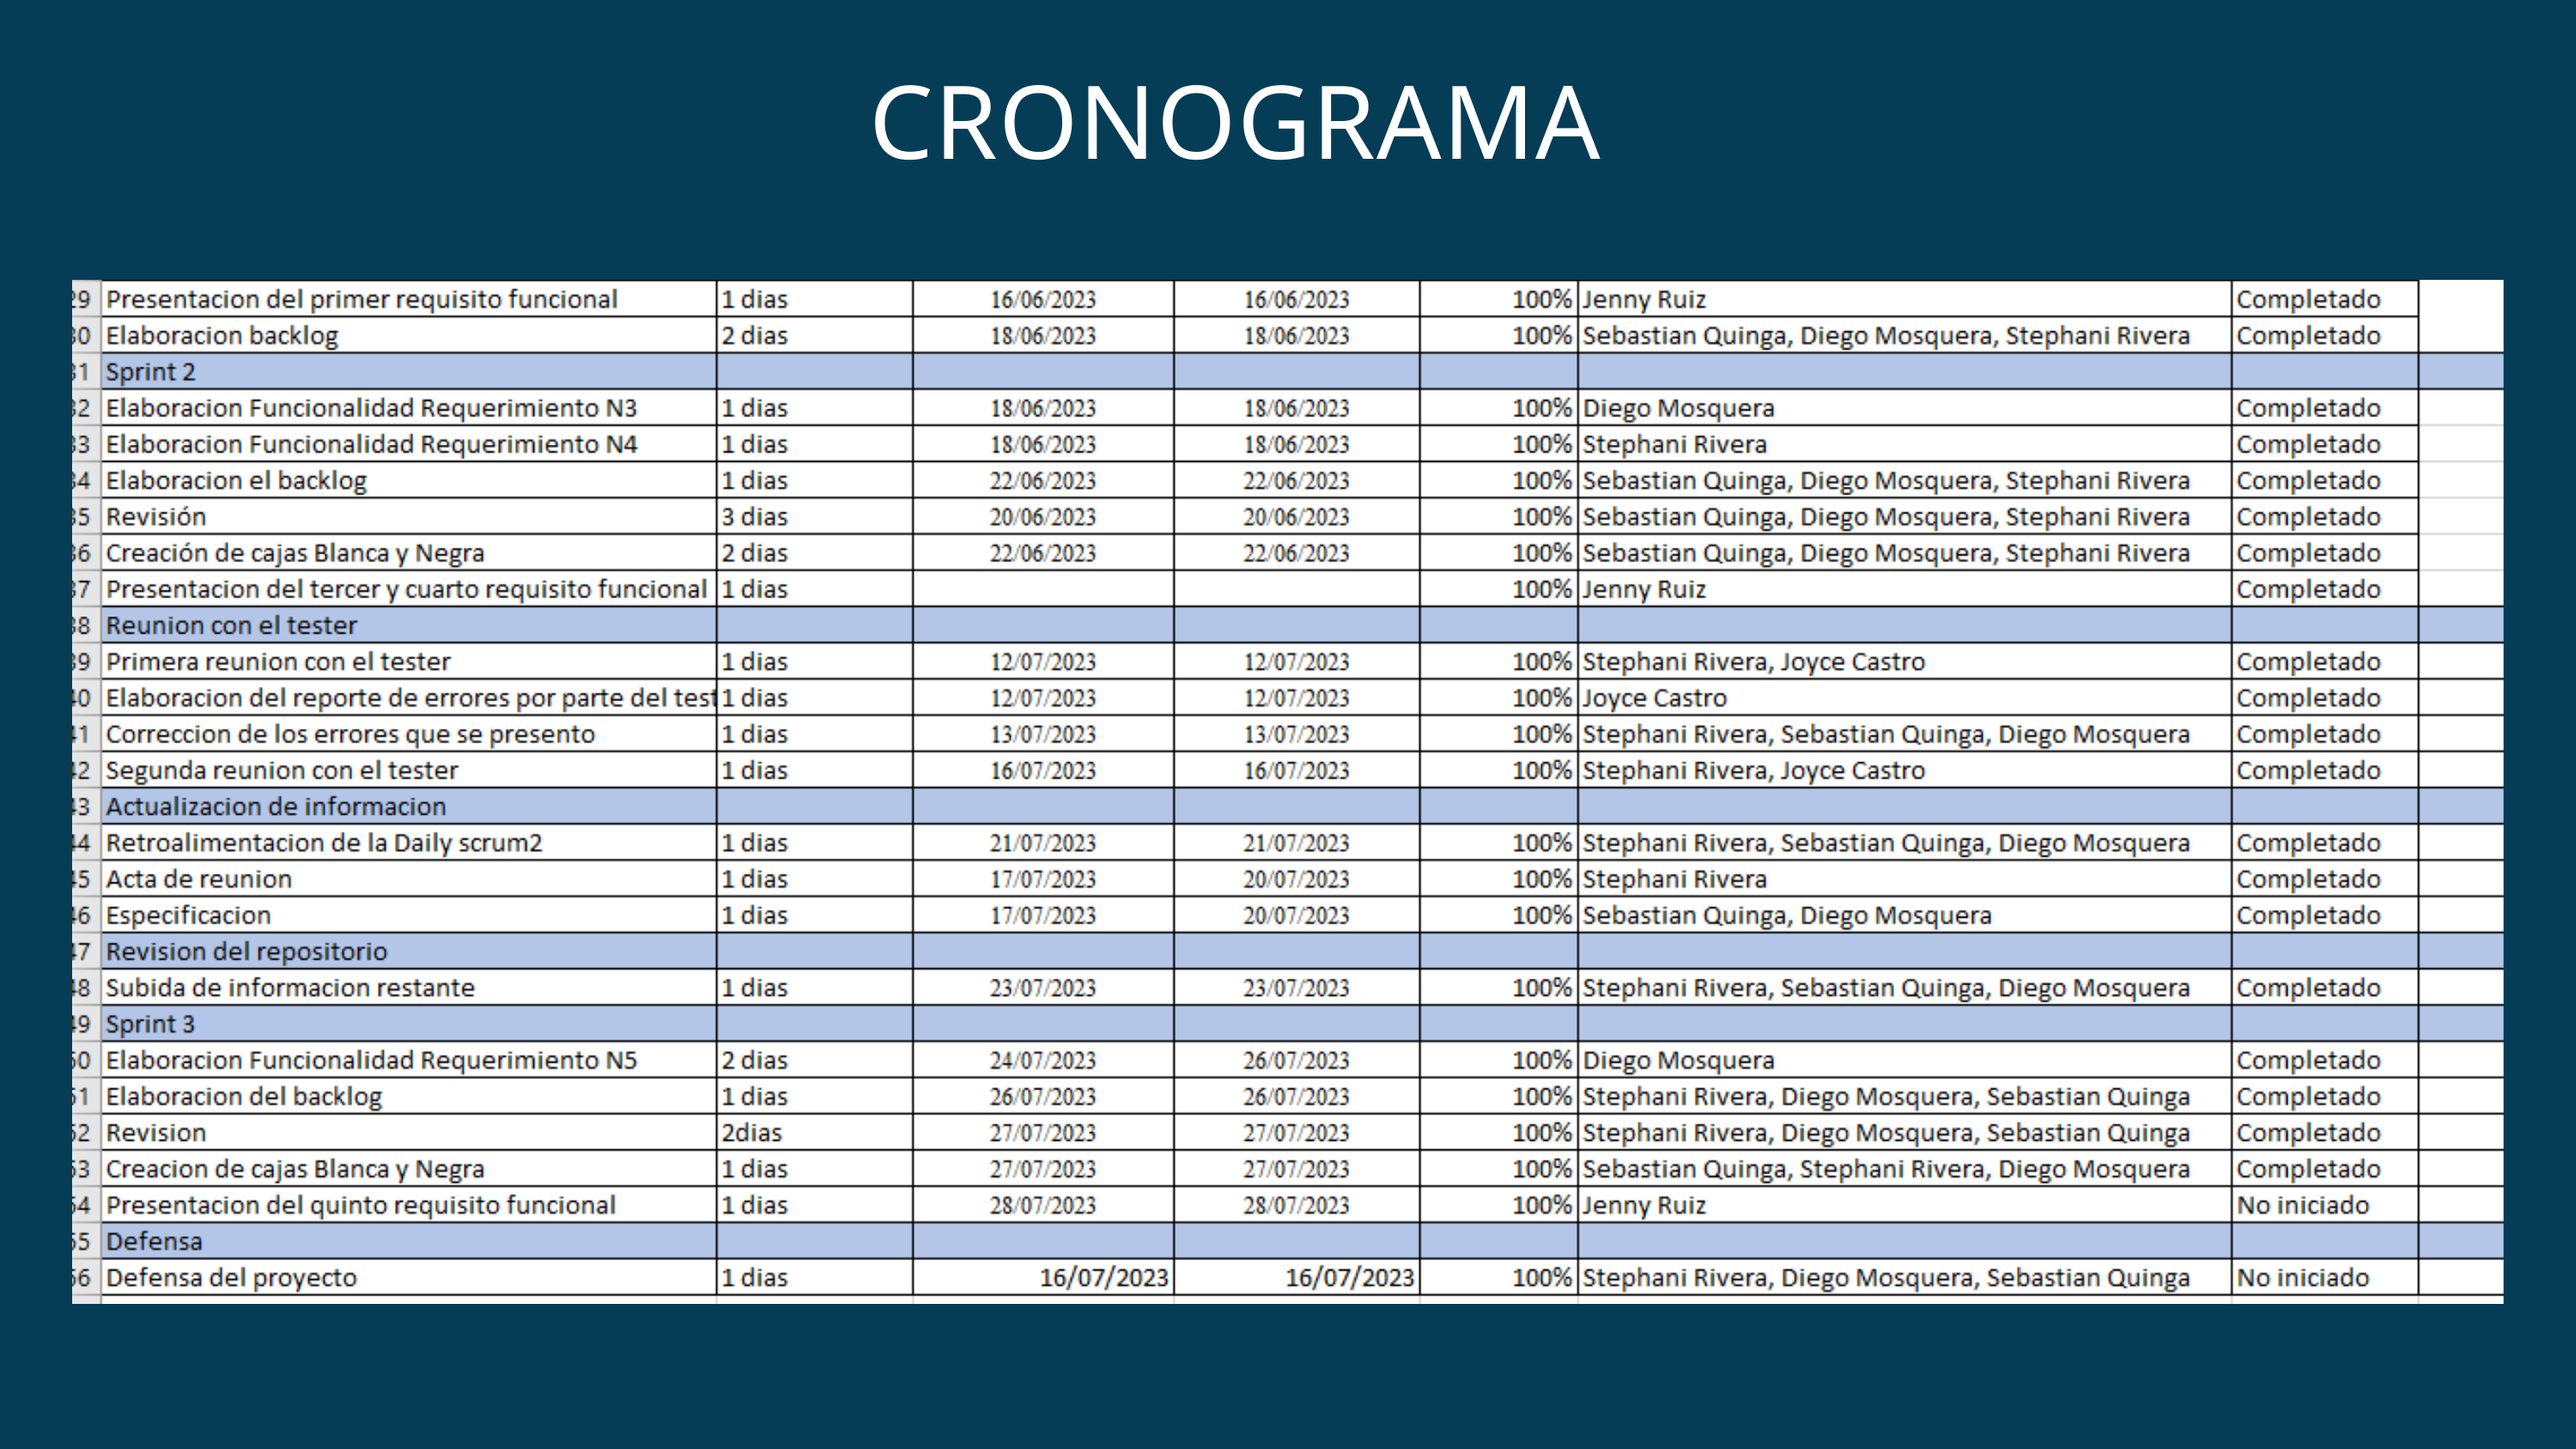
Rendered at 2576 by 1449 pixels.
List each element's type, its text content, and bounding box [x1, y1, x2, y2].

text_box [72, 280, 2504, 1304]
text_box CRONOGRAMA [837, 58, 1635, 180]
